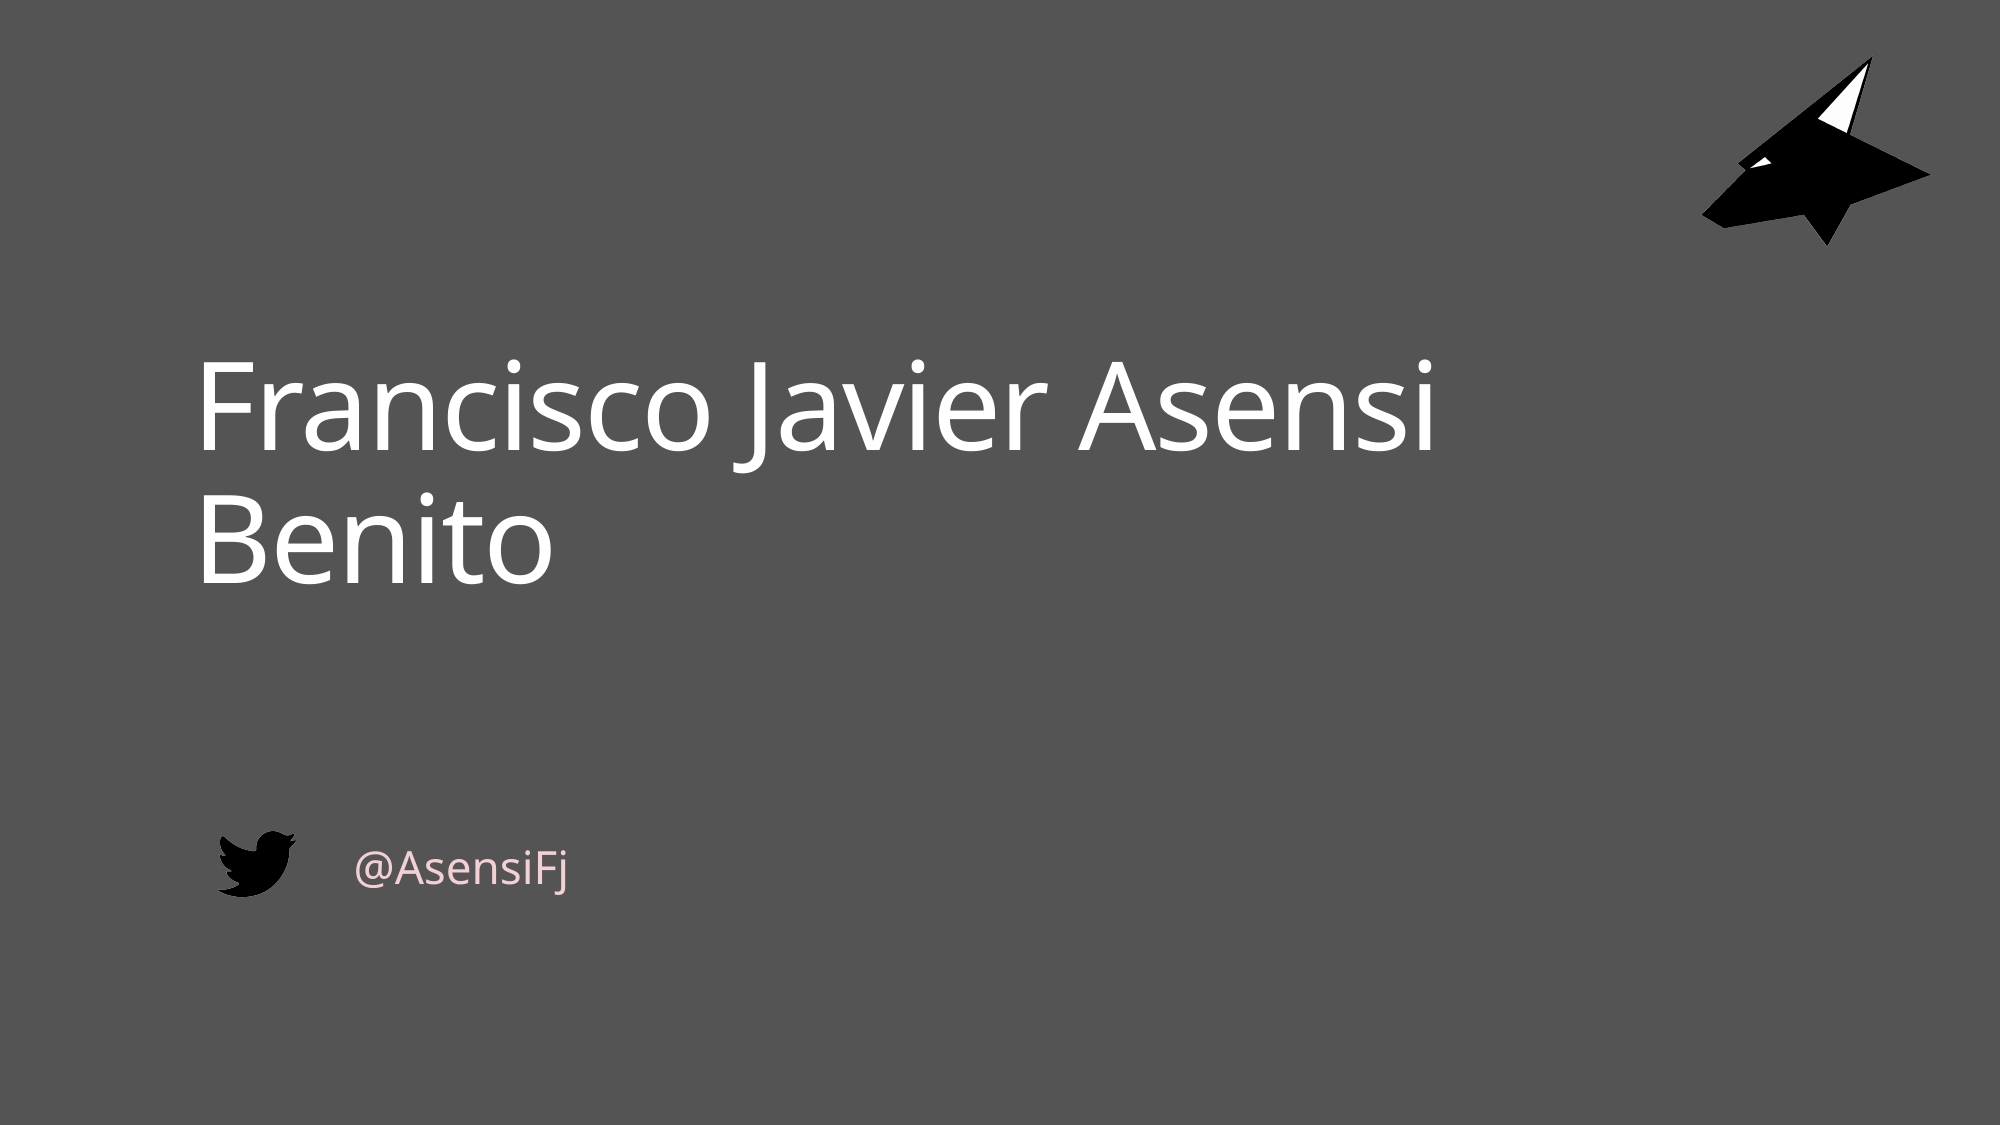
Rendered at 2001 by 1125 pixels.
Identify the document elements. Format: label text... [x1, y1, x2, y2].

picture [1658, 22, 1968, 280]
picture [218, 825, 296, 904]
text_box Francisco Javier Asensi Benito [177, 209, 1796, 744]
text_box @AsensiFj [182, 762, 1383, 913]
